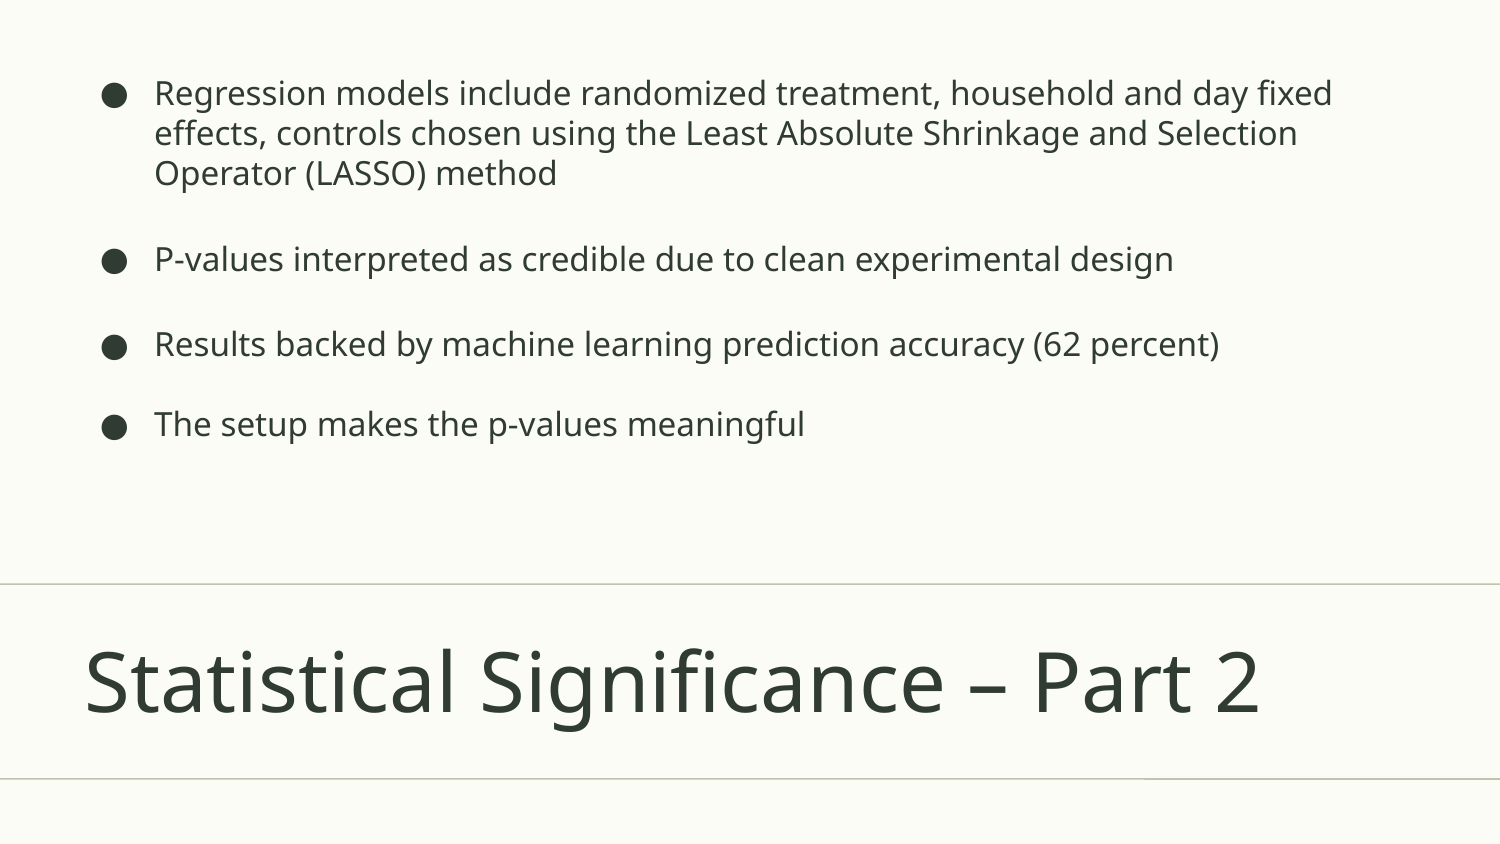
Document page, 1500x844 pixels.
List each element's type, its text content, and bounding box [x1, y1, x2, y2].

title Statistical Significance – Part 2 [69, 614, 1431, 777]
subtitle Regression models include randomized treatment, household and day fixed effects, controls chosen using the Least Absolute Shrinkage and Selection Operator (LASSO) method P-values interpreted as credible due to clean experimental design Results backed by machine learning prediction accuracy (62 percent) The setup makes the p-values meaningful [64, 57, 1402, 529]
